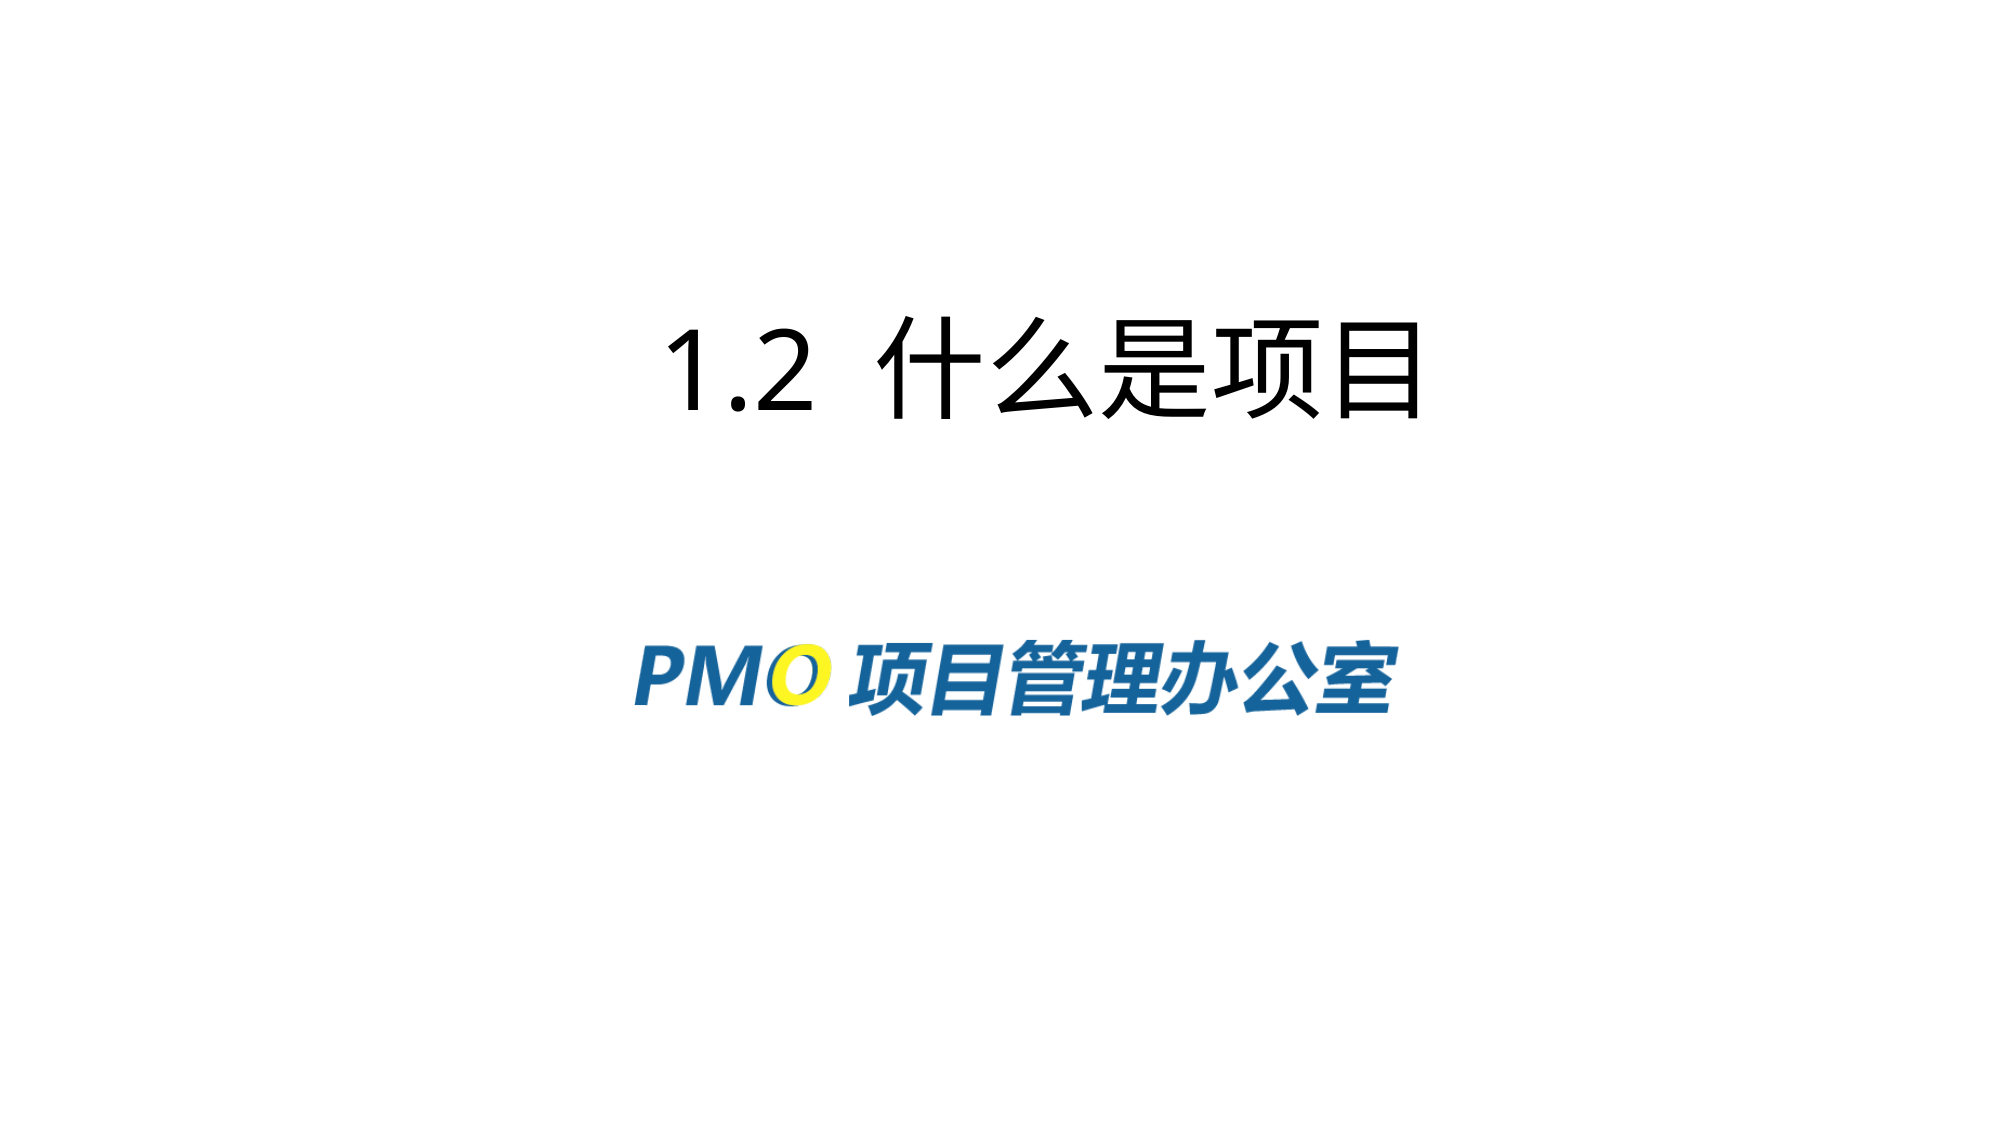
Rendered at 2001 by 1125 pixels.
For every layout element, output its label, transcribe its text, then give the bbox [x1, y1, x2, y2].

title 1.2 什么是项目 [224, 185, 1863, 562]
picture [611, 607, 1413, 738]
